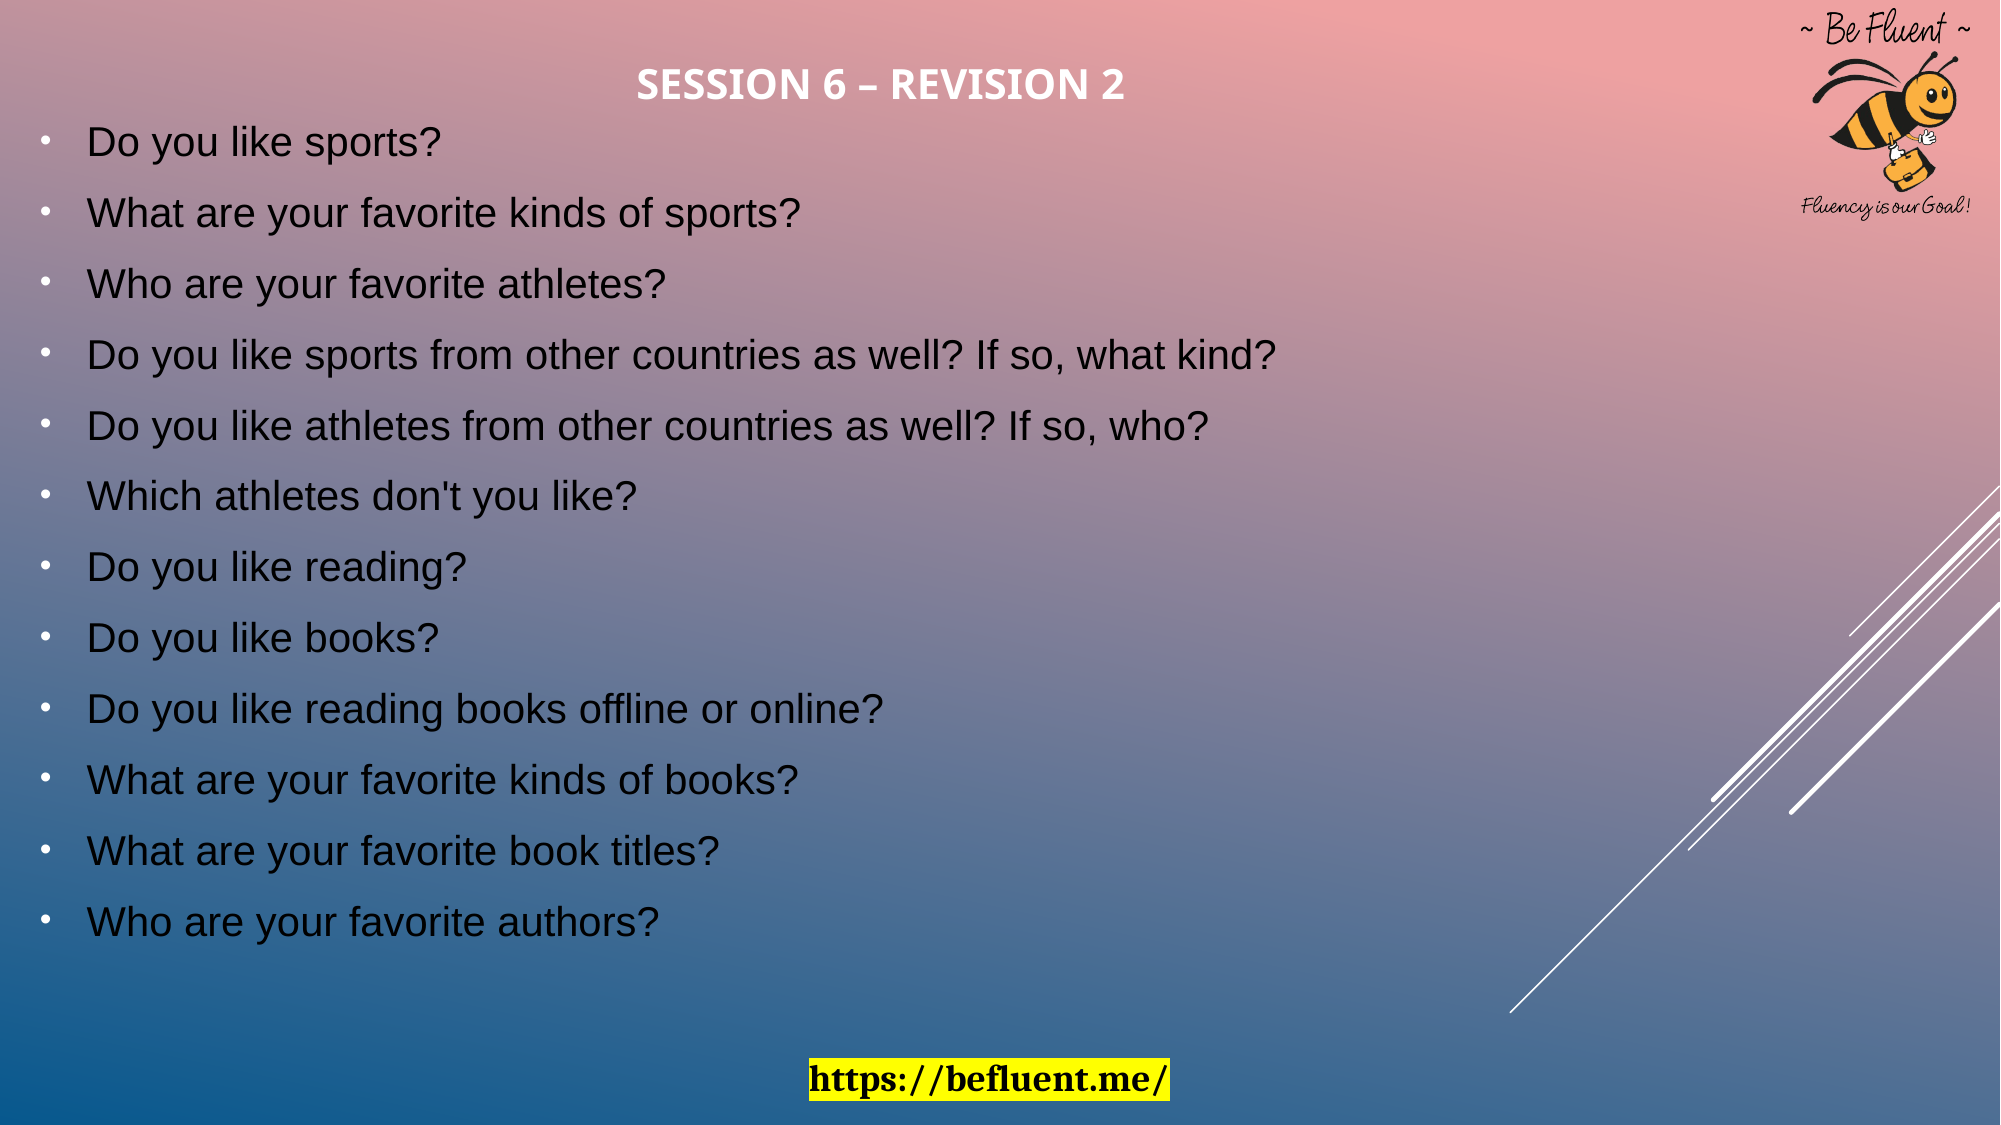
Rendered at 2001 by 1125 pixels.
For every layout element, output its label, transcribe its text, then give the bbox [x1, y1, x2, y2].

text_box https://befluent.me/ [457, 1046, 1522, 1107]
list Do you like sports? What are your favorite kinds of sports? Who are your favorite athletes? Do you like sports from other countries as well? If so, what kind? Do you like athletes from other countries as well? If so, who? Which athletes don't you like? Do you like reading? Do you like books? Do you like reading books offline or online? What are your favorite kinds of books? What are your favorite book titles? Who are your favorite authors? [24, 107, 1984, 1023]
picture [1796, 0, 2000, 229]
title Session 6 – Revision 2 [116, 17, 1645, 107]
